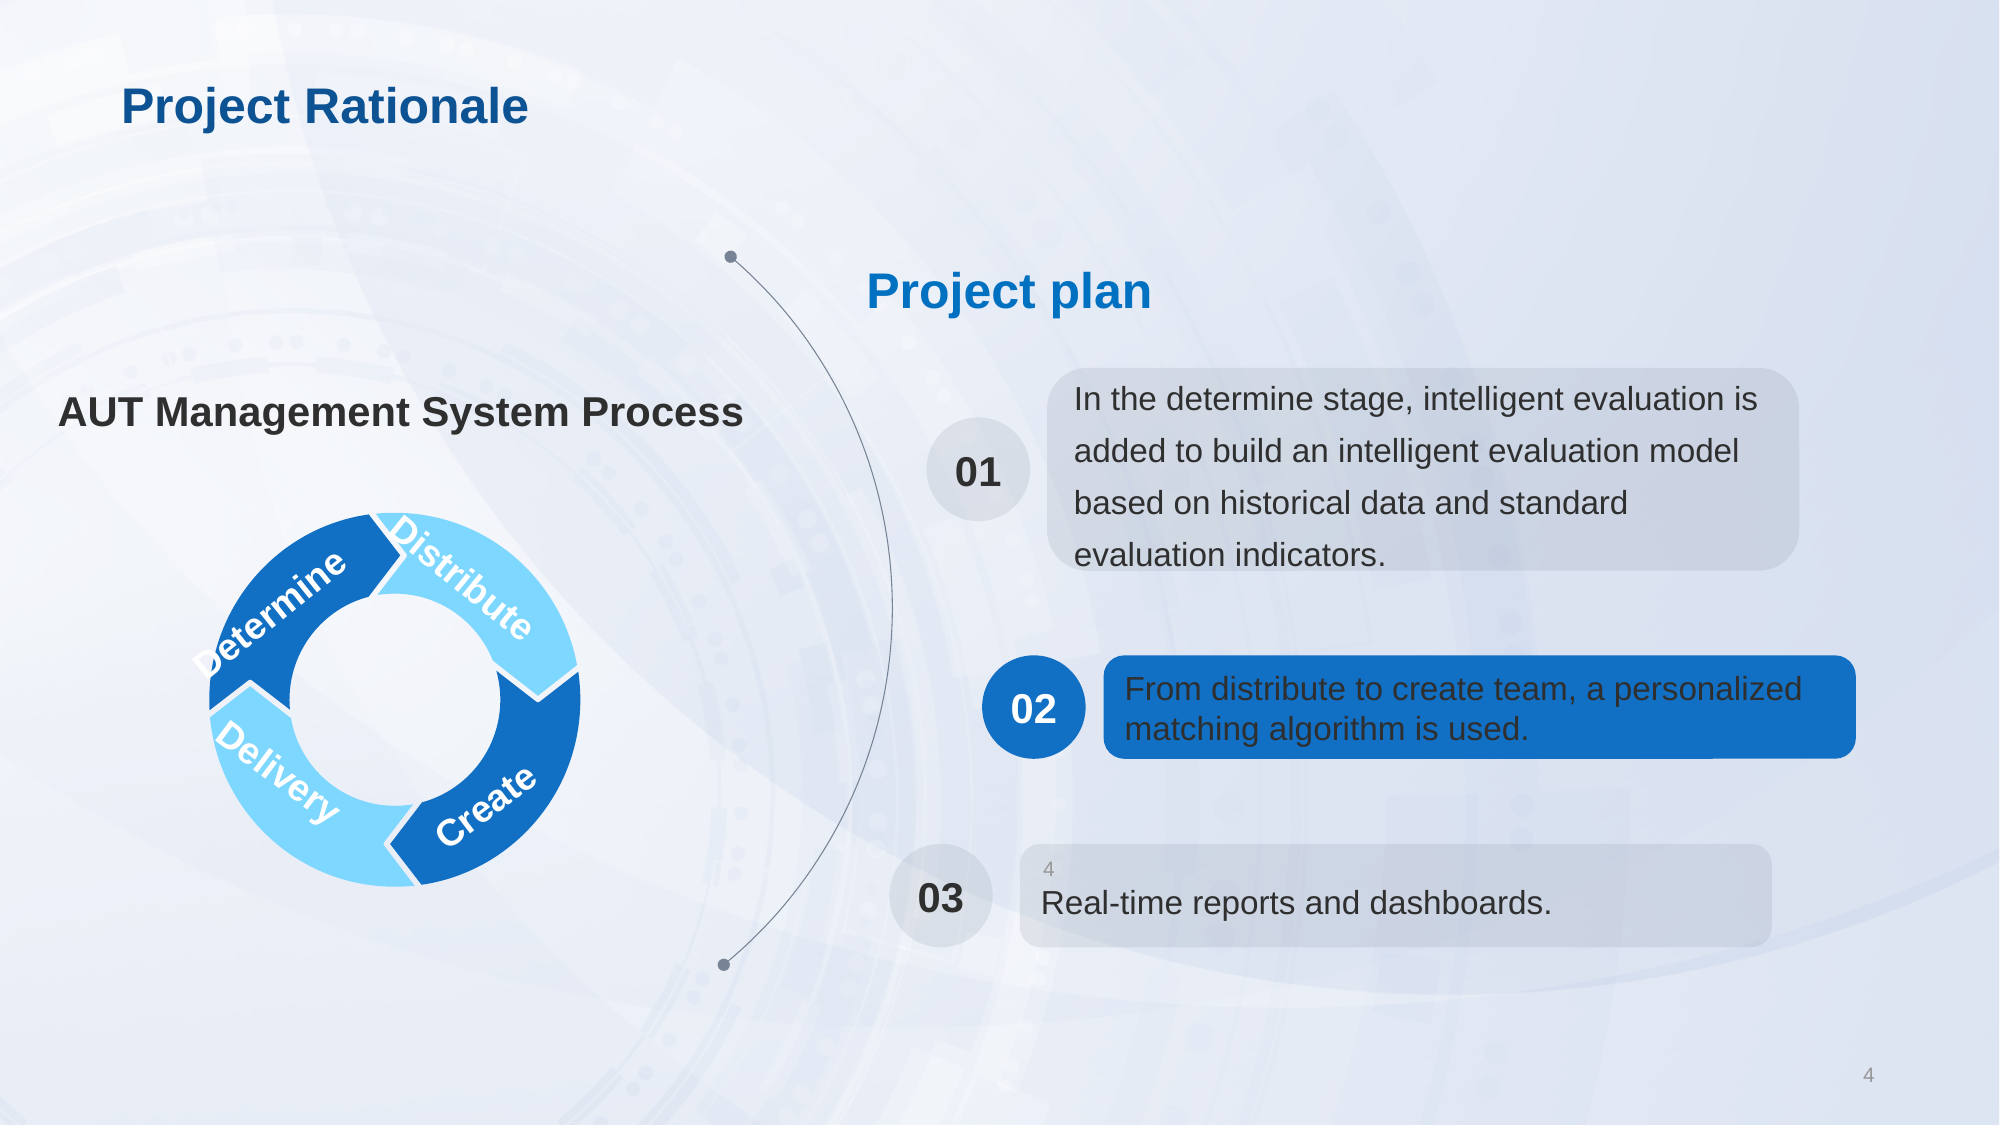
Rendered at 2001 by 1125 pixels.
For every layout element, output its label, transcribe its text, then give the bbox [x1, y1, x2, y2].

slide_number 4 [1452, 1056, 1890, 1092]
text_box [0, 145, 1856, 1071]
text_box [207, 512, 581, 887]
text_box Project Rationale [106, 66, 1111, 142]
